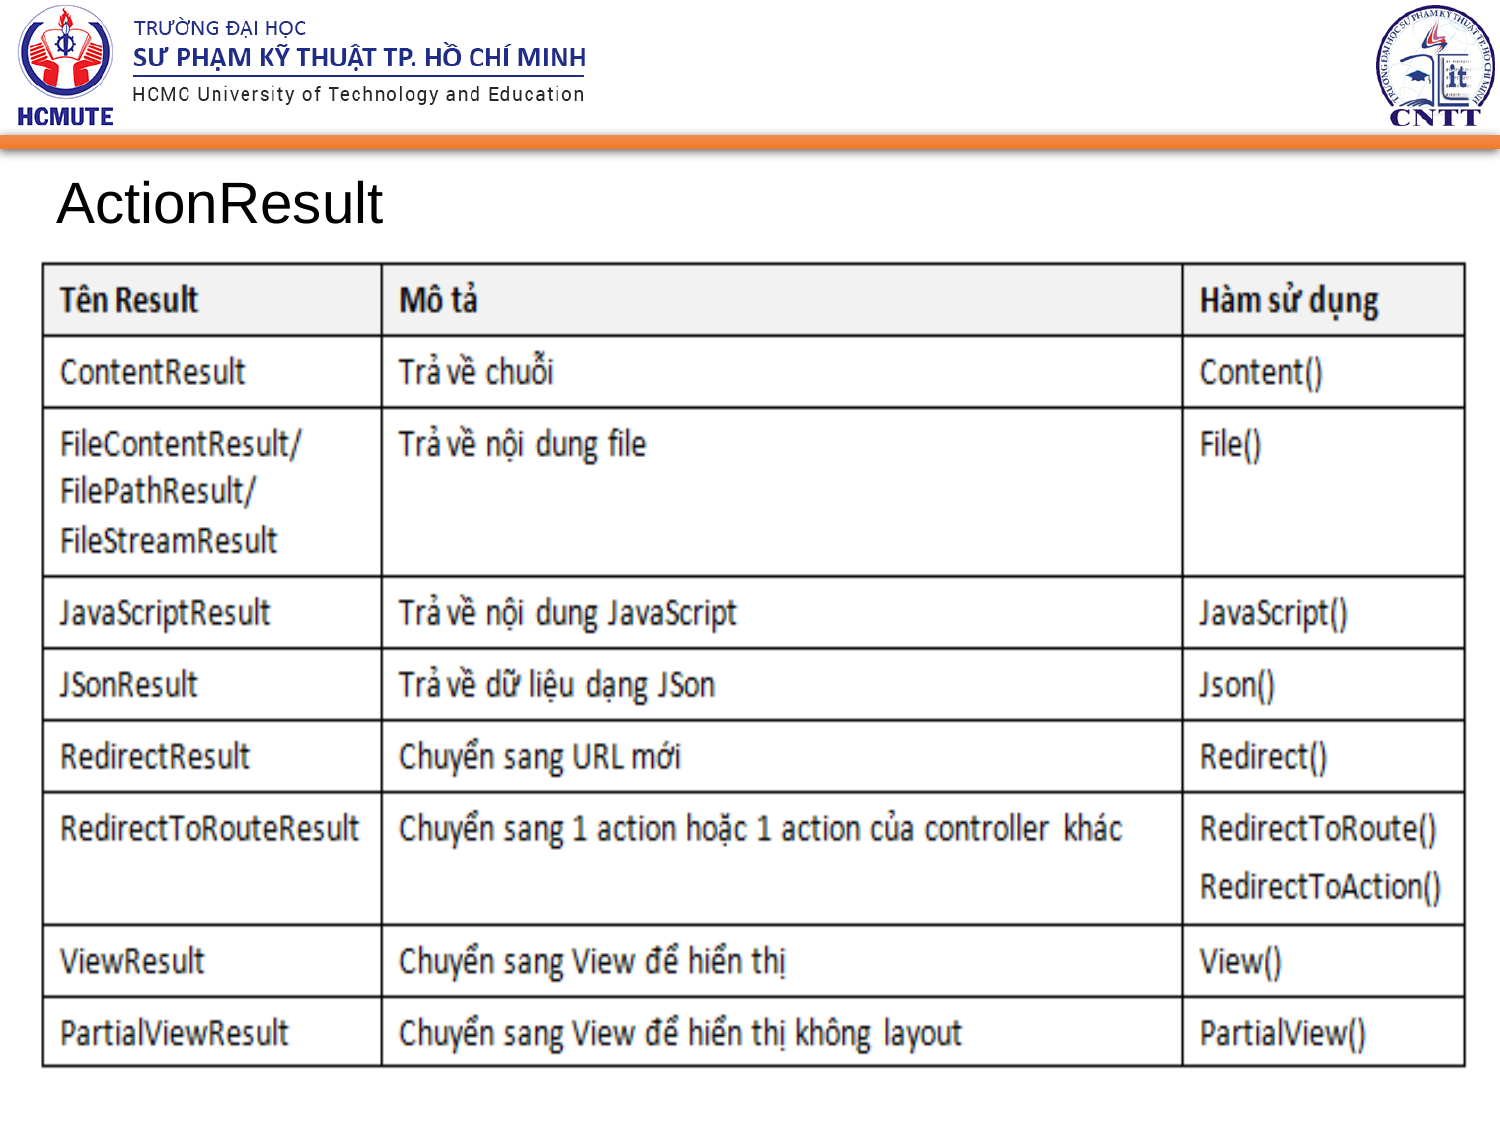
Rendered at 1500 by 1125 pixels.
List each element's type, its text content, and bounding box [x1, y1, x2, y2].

picture [1376, 5, 1495, 126]
picture [40, 255, 1471, 1071]
title ActionResult [41, 154, 1471, 255]
picture [17, 5, 585, 126]
